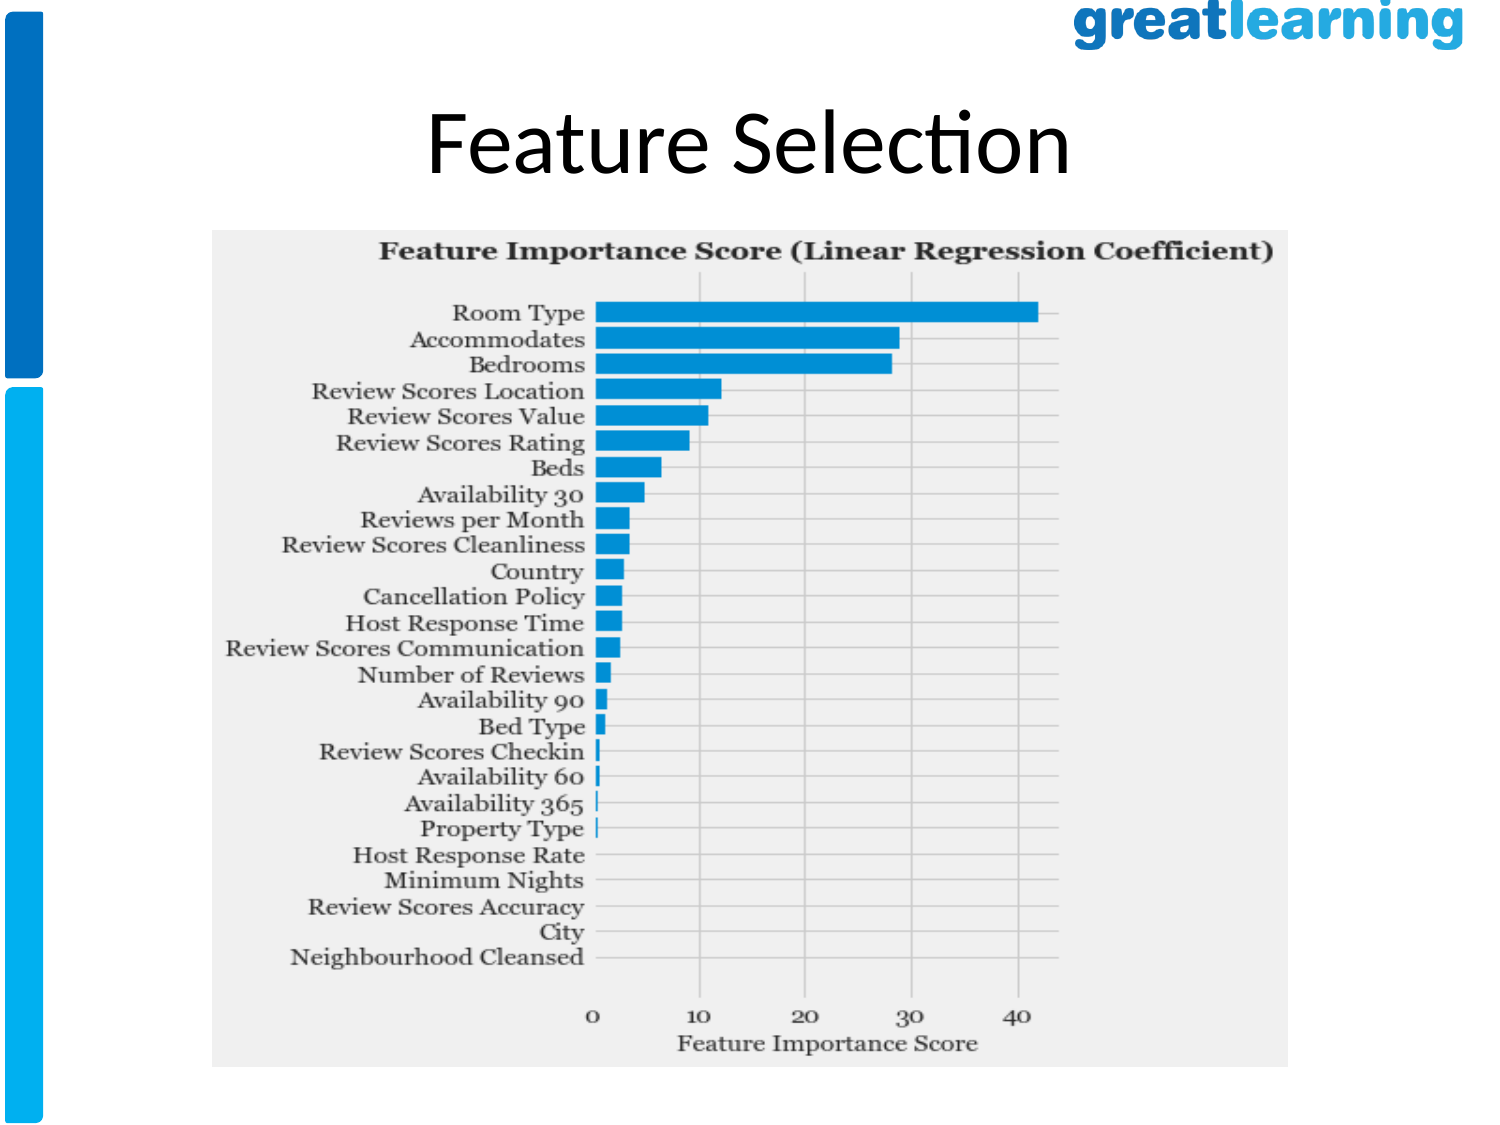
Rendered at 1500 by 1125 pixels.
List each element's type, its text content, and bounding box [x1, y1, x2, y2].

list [212, 230, 1288, 1068]
title Feature Selection [75, 42, 1425, 231]
picture [1074, 0, 1463, 50]
